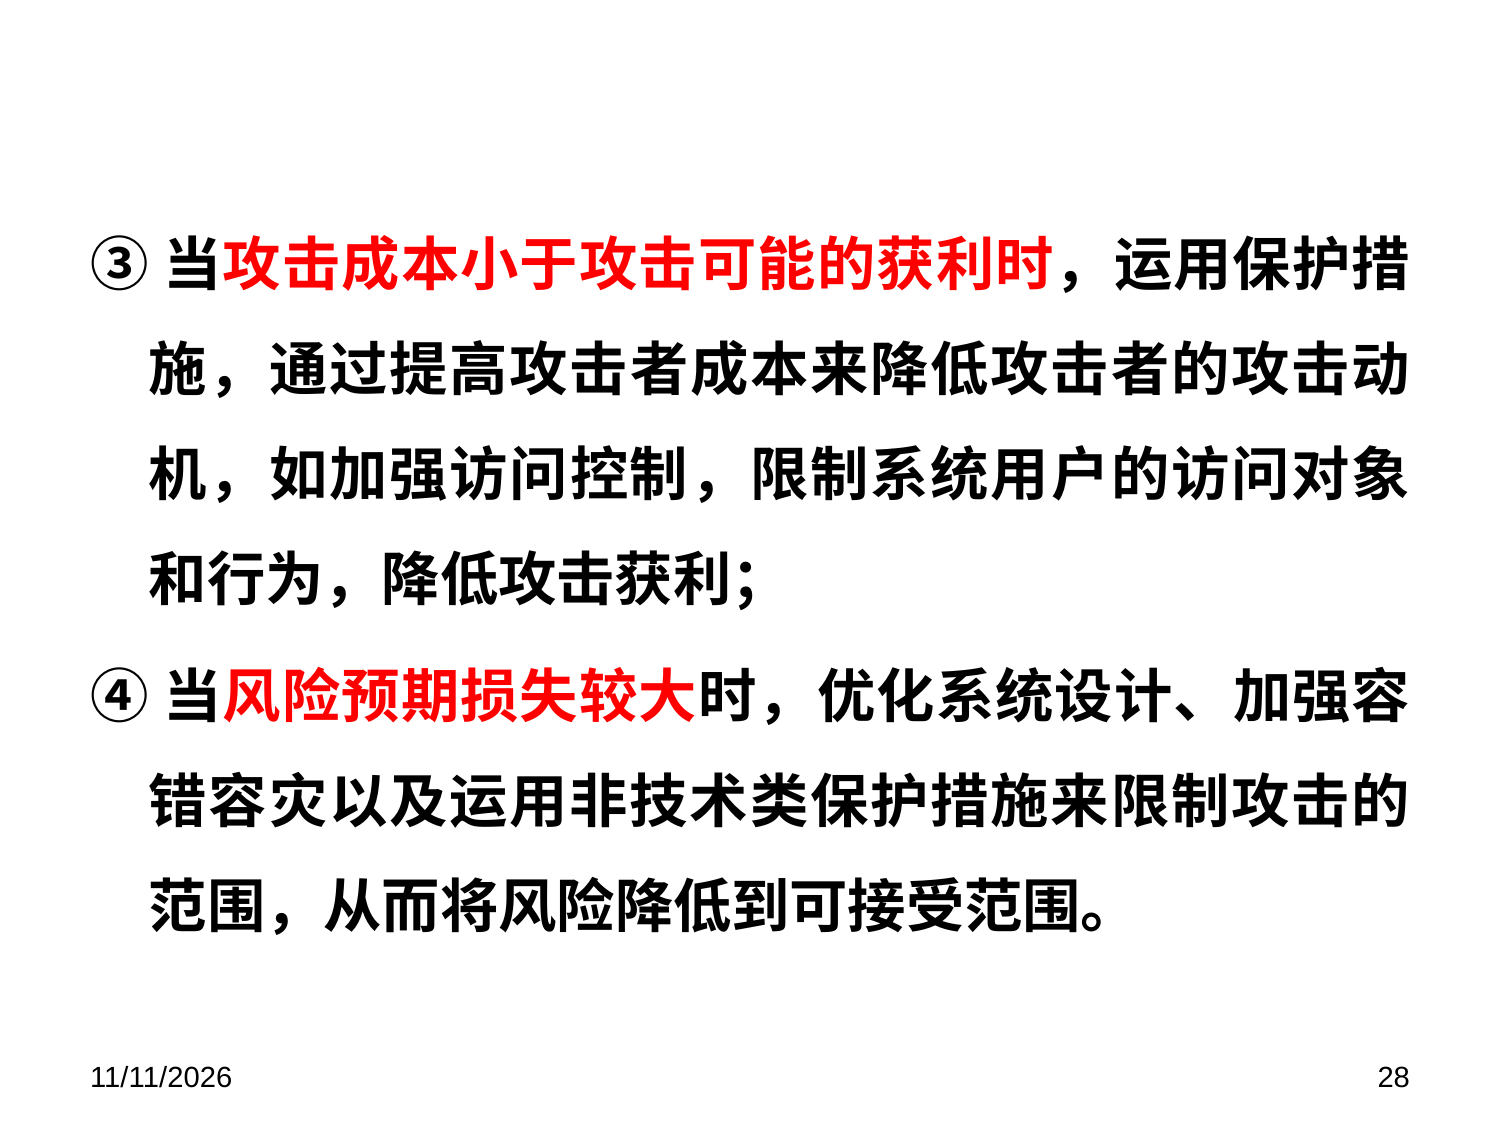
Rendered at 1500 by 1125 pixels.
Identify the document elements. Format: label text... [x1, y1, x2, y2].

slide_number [75, 1051, 425, 1109]
list ③当攻击成本小于攻击可能的获利时，运用保护措施，通过提高攻击者成本来降低攻击者的攻击动机，如加强访问控制，限制系统用户的访问对象和行为，降低攻击获利； ④当风险预期损失较大时，优化系统设计、加强容错容灾以及运用非技术类保护措施来限制攻击的范围，从而将风险降低到可接受范围。 [75, 184, 1425, 1005]
slide_number 28 [1074, 1051, 1425, 1109]
